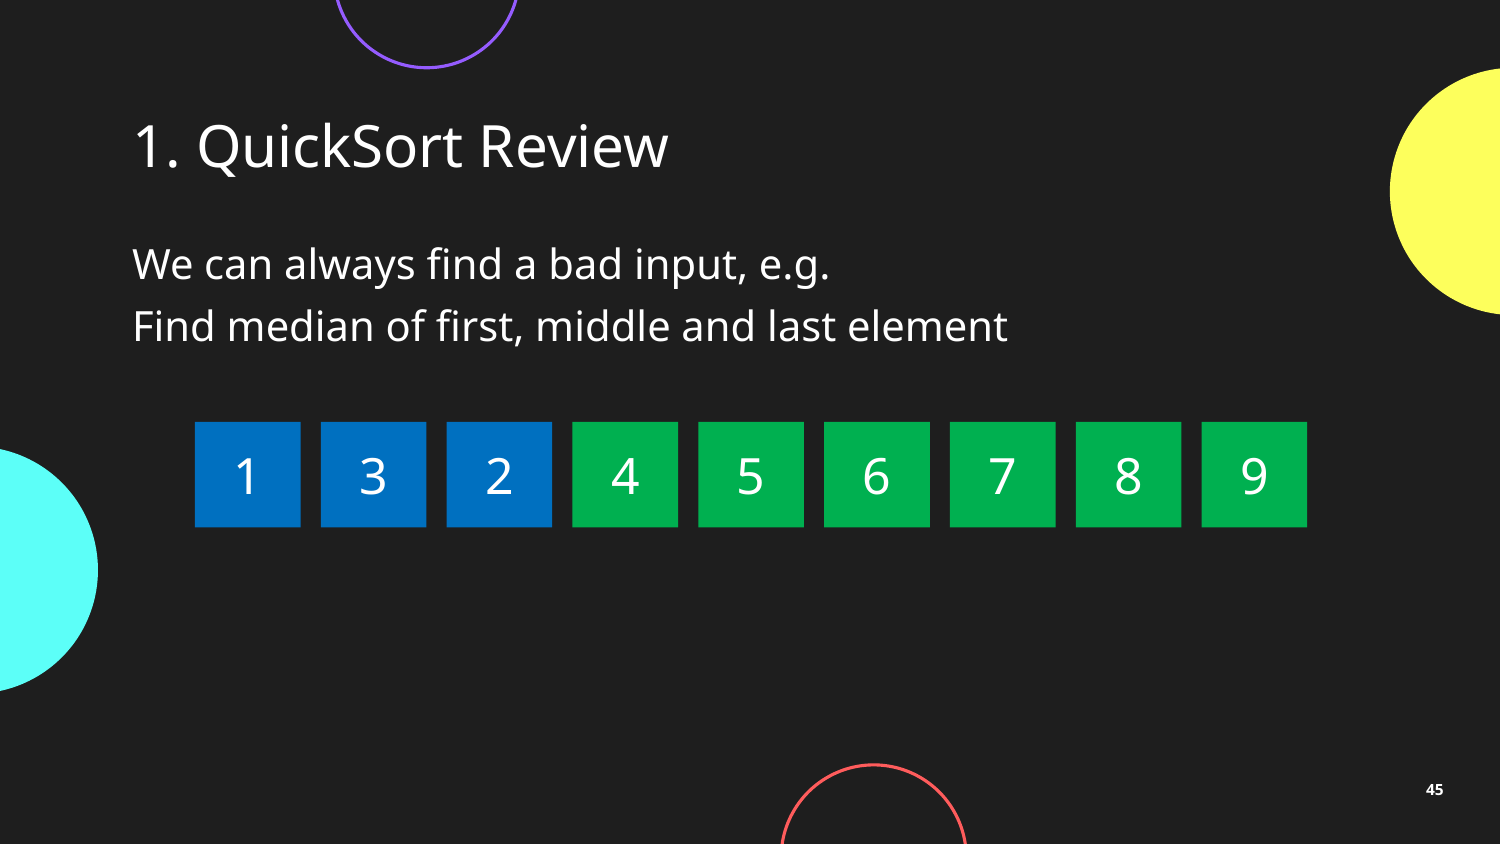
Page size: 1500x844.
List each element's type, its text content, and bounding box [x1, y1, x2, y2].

text_box 4 [570, 420, 680, 530]
text_box 2 [445, 420, 554, 530]
text_box We can always find a bad input, e.g. [117, 223, 1283, 284]
title 1. QuickSort Review [117, 106, 1383, 183]
text_box 8 [1074, 420, 1183, 530]
text_box 7 [948, 420, 1058, 530]
text_box 6 [822, 420, 932, 530]
text_box 9 [1200, 420, 1309, 530]
text_box Find median of first, middle and last element [117, 284, 1283, 361]
slide_number 45 [1389, 764, 1480, 816]
text_box 5 [696, 420, 806, 530]
text_box 3 [319, 420, 428, 530]
text_box 1 [193, 420, 303, 530]
